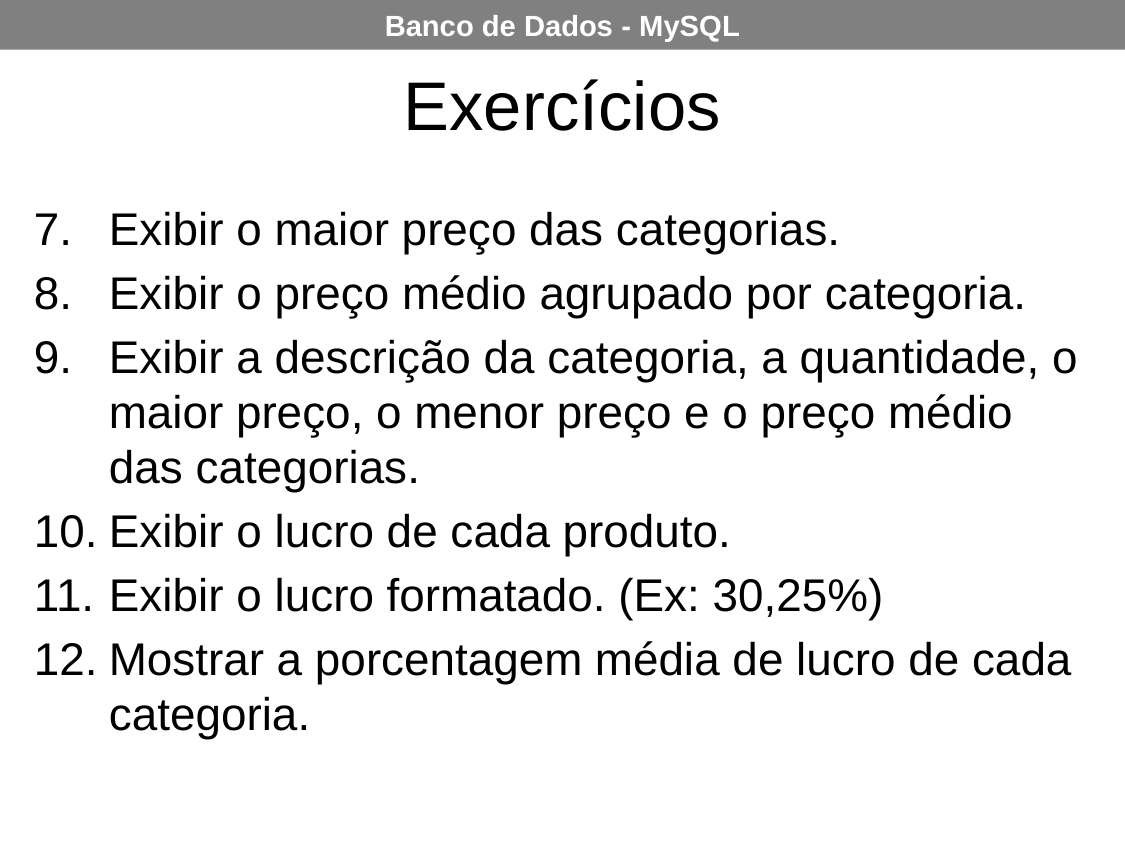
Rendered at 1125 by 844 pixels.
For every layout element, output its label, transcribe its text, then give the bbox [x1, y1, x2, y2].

text_box Exibir o maior preço das categorias. Exibir o preço médio agrupado por categoria. Exibir a descrição da categoria, a quantidade, o maior preço, o menor preço e o preço médio das categorias. Exibir o lucro de cada produto. Exibir o lucro formatado. (Ex: 30,25%) Mostrar a porcentagem média de lucro de cada categoria. [19, 162, 1106, 777]
text_box Exercícios [0, 55, 1125, 151]
